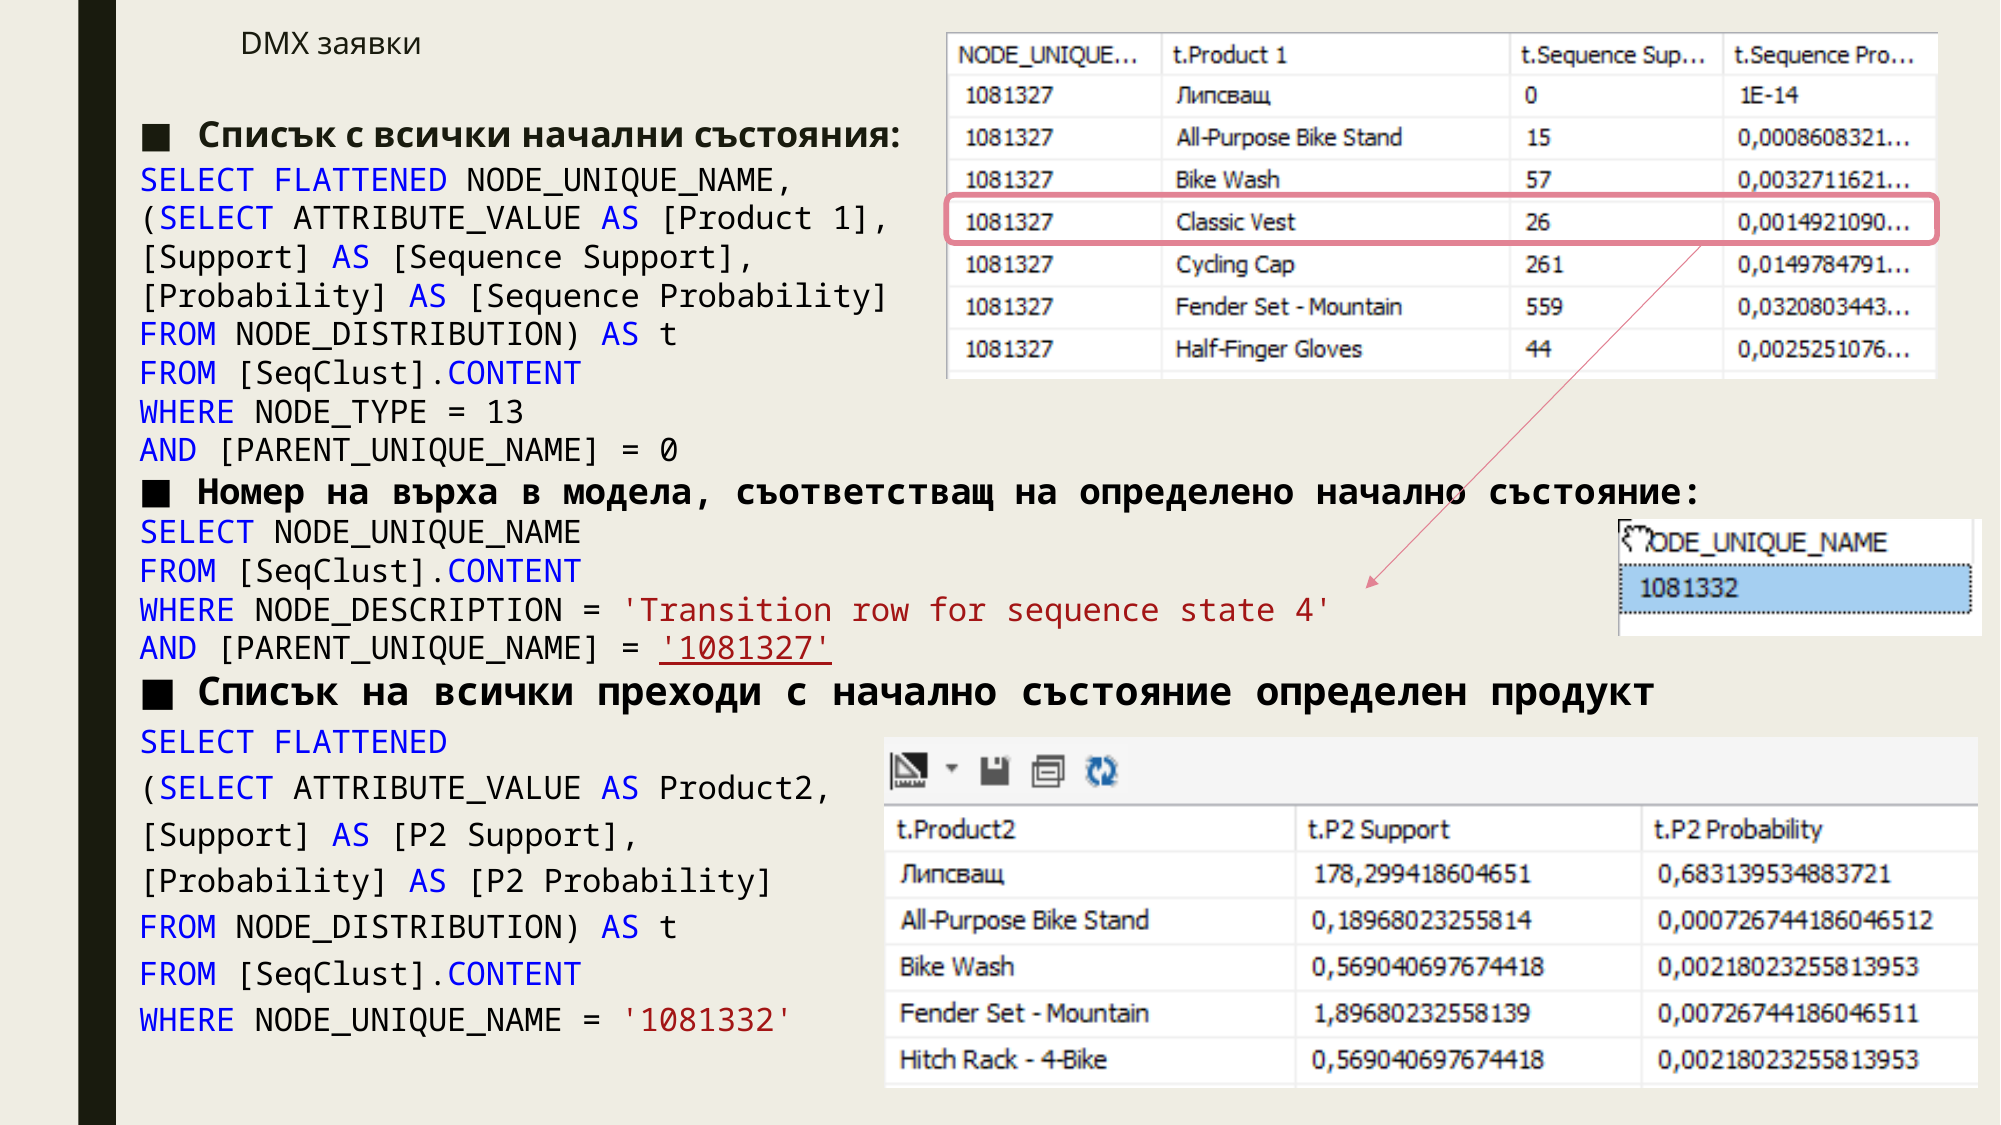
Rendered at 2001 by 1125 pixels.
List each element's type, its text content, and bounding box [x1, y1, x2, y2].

list Списък с всички начални състояния: SELECT FLATTENED NODE_UNIQUE_NAME, (SELECT ATTRIBUTE_VALUE AS [Product 1], [Support] AS [Sequence Support], [Probability] AS [Sequence Probability] FROM NODE_DISTRIBUTION) AS t FROM [SeqClust].CONTENT WHERE NODE_TYPE = 13 AND [PARENT_UNIQUE_NAME] = 0 Номер на върха в модела, съответстващ на определено начално състояние: SELECT NODE_UNIQUE_NAME FROM [SeqClust].CONTENT WHERE NODE_DESCRIPTION = 'Transition row for sequence state 4' AND [PARENT_UNIQUE_NAME] = '1081327' Списък на всички преходи с начално състояние определен продукт SELECT FLATTENED (SELECT ATTRIBUTE_VALUE AS Product2, [Support] AS [P2 Support], [Probability] AS [P2 Probability] FROM NODE_DISTRIBUTION) AS t FROM [SeqClust].CONTENT WHERE NODE_UNIQUE_NAME = '1081332' [124, 107, 1815, 1053]
picture [884, 737, 1978, 1089]
picture [946, 32, 1938, 379]
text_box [1365, 243, 1704, 589]
picture [1618, 519, 1982, 636]
title DMX заявки [225, 20, 1800, 70]
